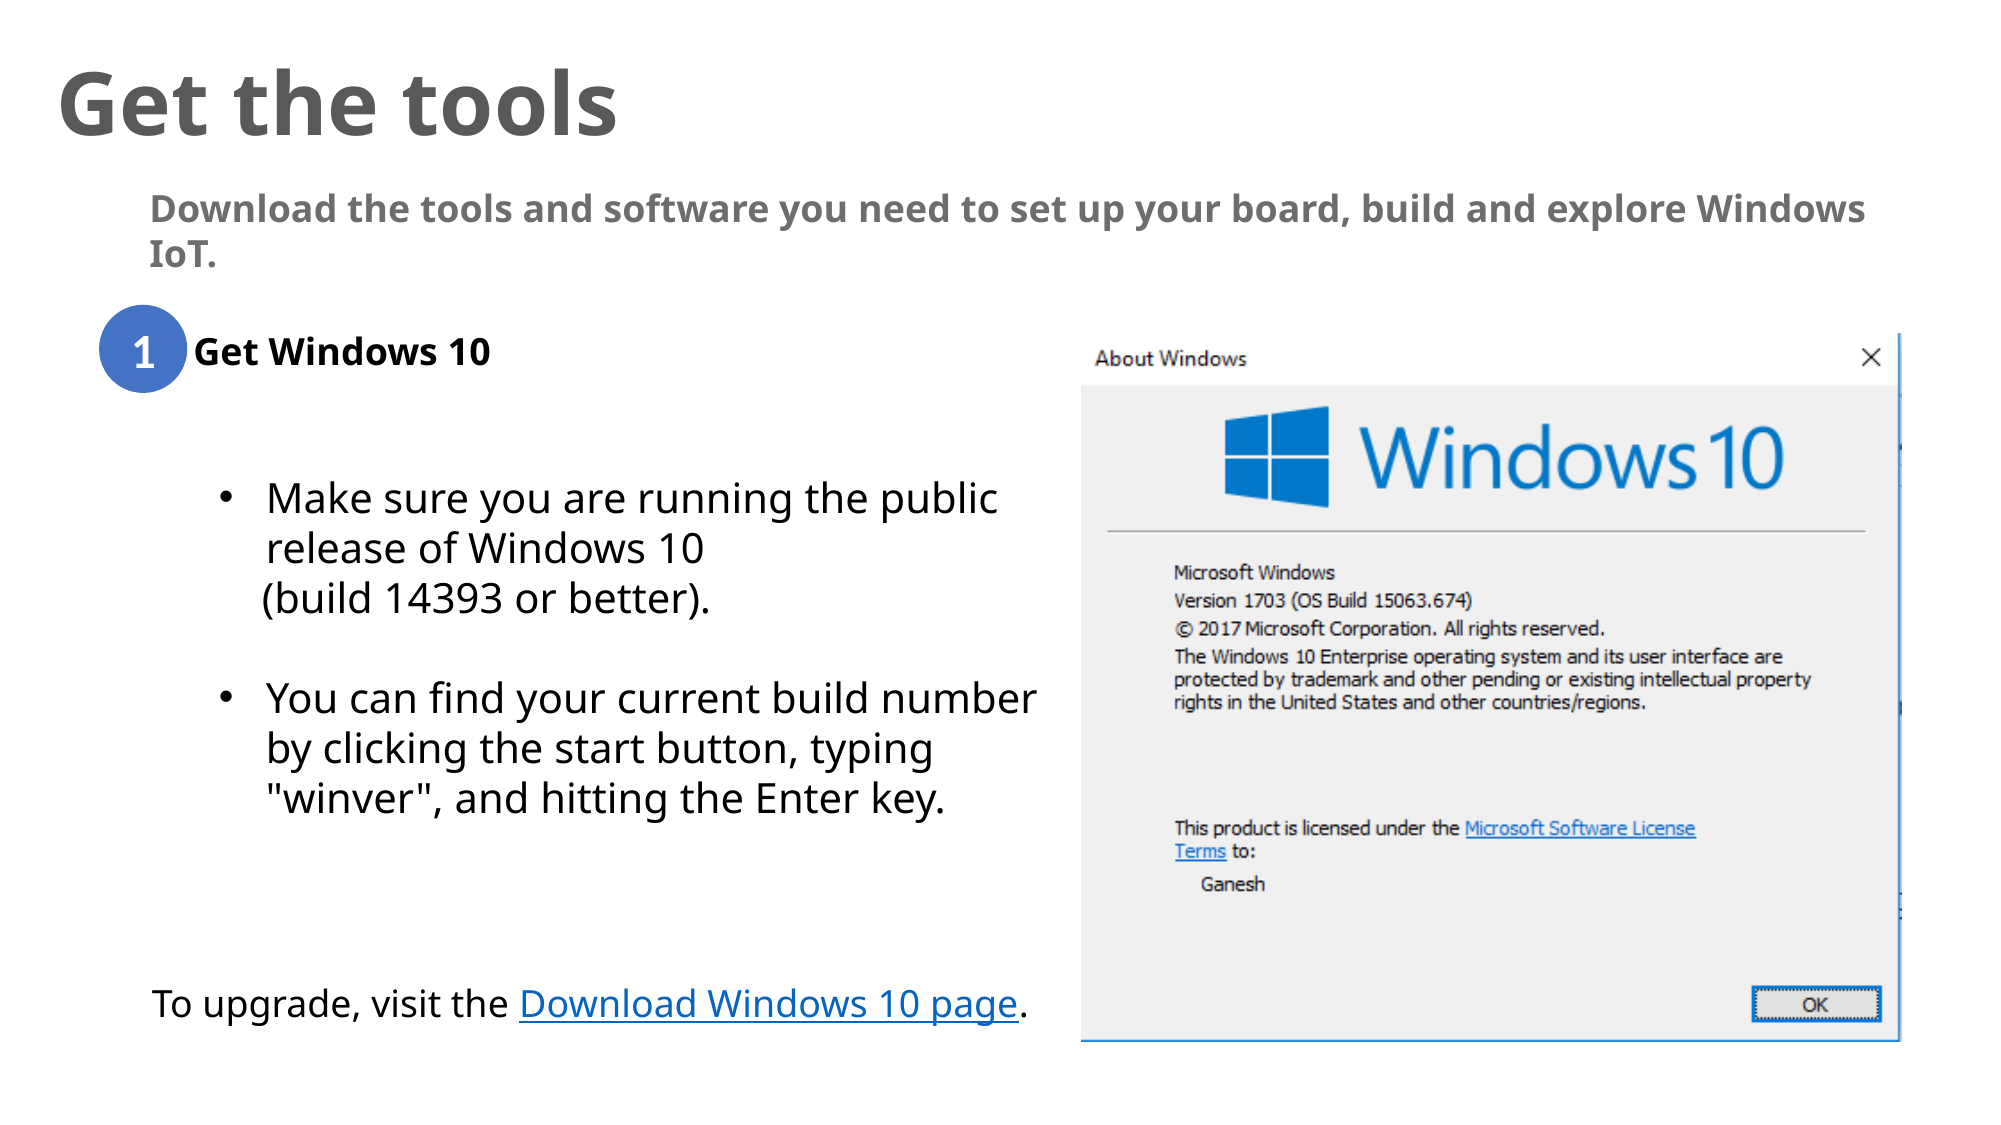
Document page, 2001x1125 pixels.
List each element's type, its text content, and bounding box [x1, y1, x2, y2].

text_box Get the tools [41, 40, 634, 160]
text_box Download the tools and software you need to set up your board, build and explore Windows IoT. [134, 177, 1910, 283]
text_box To upgrade, visit the Download Windows 10 page. [137, 972, 1044, 1039]
text_box Make sure you are running the public release of Windows 10 (build 14393 or better). You can find your current build number by clicking the start button, typing "winver", and hitting the Enter key. [204, 464, 1065, 829]
picture [1081, 333, 1902, 1042]
text_box 1 [98, 304, 188, 394]
text_box Get Windows 10 [178, 321, 506, 381]
